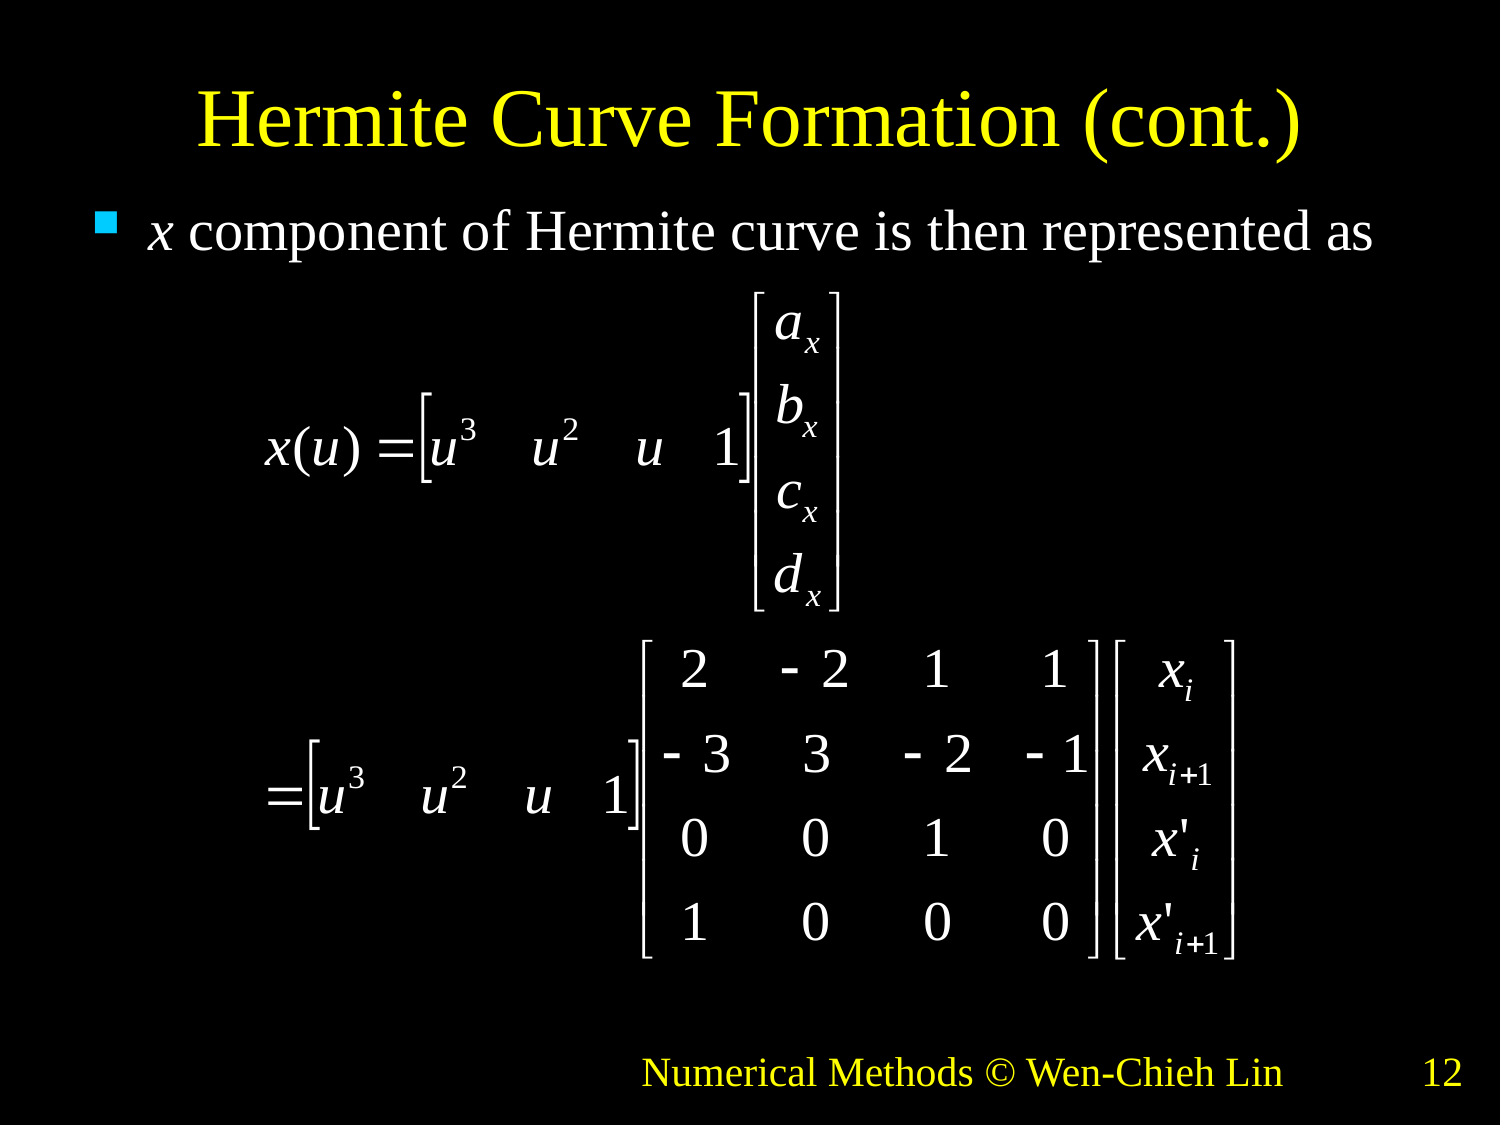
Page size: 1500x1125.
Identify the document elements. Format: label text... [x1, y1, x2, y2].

footer Numerical Methods © Wen-Chieh Lin [490, 1035, 1128, 1103]
title Hermite Curve Formation (cont.) [75, 19, 1425, 208]
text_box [253, 278, 1250, 971]
list x component of Hermite curve is then represented as [76, 184, 1427, 1035]
slide_number 12 [1128, 1024, 1479, 1103]
